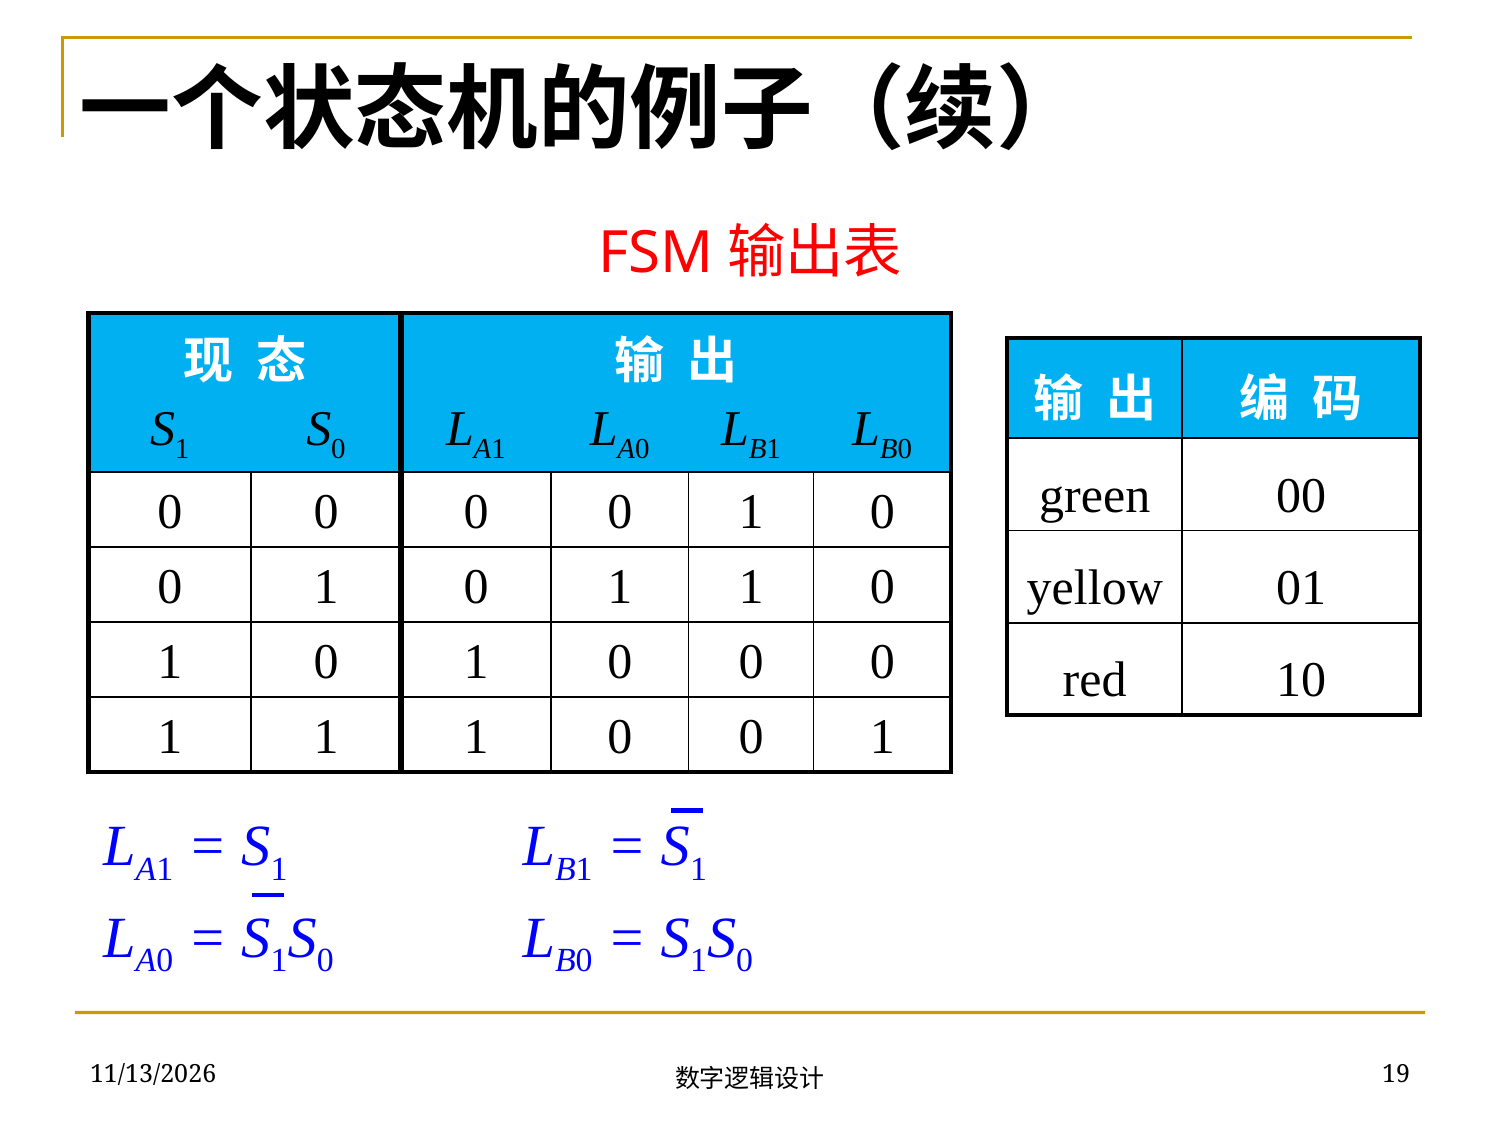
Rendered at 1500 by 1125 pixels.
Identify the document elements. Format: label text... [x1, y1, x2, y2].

table_cell yellow [1009, 531, 1181, 622]
table_cell 1 [404, 623, 550, 696]
table_cell 0 [252, 473, 398, 546]
table_cell green [1009, 439, 1181, 530]
text_box 一个状态机的例子（续） [64, 42, 1223, 168]
table_cell 00 [1183, 439, 1418, 530]
table_cell LA1 [404, 388, 551, 471]
table_cell 1 [689, 548, 813, 621]
table_cell 1 [91, 623, 250, 696]
table_cell 0 [91, 473, 250, 546]
table_cell 0 [689, 623, 813, 696]
table_cell 10 [1183, 624, 1418, 713]
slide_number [74, 1023, 426, 1100]
table_cell 1 [689, 473, 813, 546]
table_cell 1 [252, 548, 398, 621]
table_cell 0 [814, 473, 949, 546]
text_box FSM输出表 [371, 206, 1128, 292]
table_cell LB0 [813, 388, 949, 471]
table_cell S1 [91, 388, 251, 471]
table_header 编 码 [1183, 340, 1418, 437]
table_cell 1 [404, 698, 550, 770]
table_cell 0 [404, 548, 550, 621]
slide_number 19 [1074, 1023, 1426, 1100]
footer 数字逻辑设计 [512, 1024, 988, 1101]
table_cell LB1 [688, 388, 813, 471]
table_cell 0 [91, 548, 250, 621]
table_cell 0 [552, 698, 688, 770]
table_cell 1 [552, 548, 688, 621]
table_cell 0 [552, 473, 688, 546]
table_cell 0 [814, 548, 949, 621]
table_cell 1 [252, 698, 398, 770]
table_header 输 出 [1009, 340, 1181, 437]
table_cell 0 [552, 623, 688, 696]
table_cell 01 [1183, 531, 1418, 622]
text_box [507, 799, 810, 972]
table_cell 0 [404, 473, 550, 546]
table_header 输 出 [404, 315, 949, 388]
table_cell 0 [689, 698, 813, 770]
table_cell 1 [91, 698, 250, 770]
table_cell red [1009, 624, 1181, 713]
table_cell 0 [814, 623, 949, 696]
table_header 现 态 [91, 315, 398, 388]
table_cell 0 [252, 623, 398, 696]
table_cell LA0 [551, 388, 688, 471]
table_cell 1 [814, 698, 949, 770]
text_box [88, 799, 426, 971]
table_cell S0 [251, 388, 398, 471]
